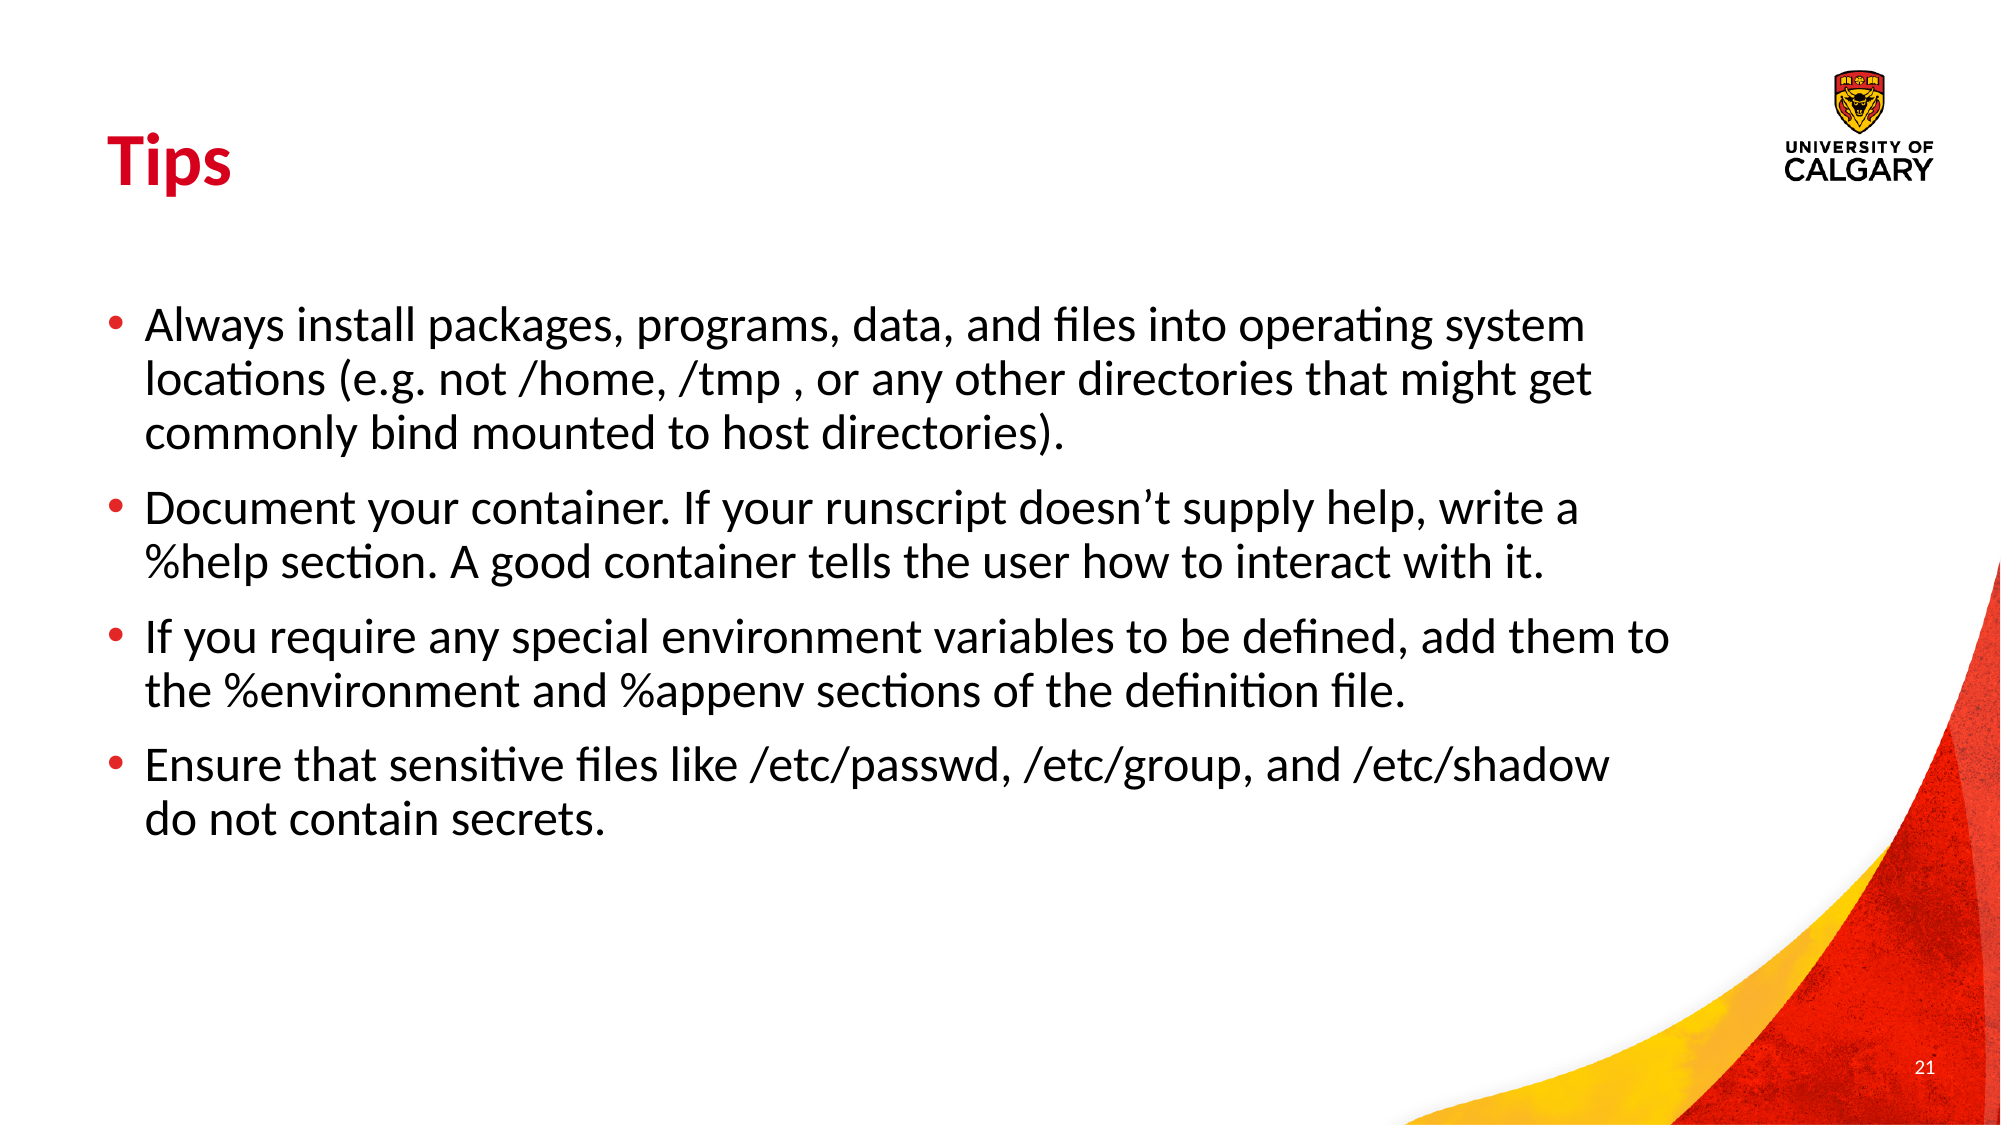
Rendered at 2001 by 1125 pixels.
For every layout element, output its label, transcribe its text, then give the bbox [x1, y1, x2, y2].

list Always install packages, programs, data, and files into operating system locations (e.g. not /home, /tmp , or any other directories that might get commonly bind mounted to host directories). Document your container. If your runscript doesn’t supply help, write a %help section. A good container tells the user how to interact with it. If you require any special environment variables to be defined, add them to the %environment and %appenv sections of the definition file. Ensure that sensitive files like /etc/passwd, /etc/group, and /etc/shadow do not contain secrets. [92, 290, 1688, 966]
slide_number 21 [1500, 1046, 1951, 1107]
picture [0, 0, 2001, 1125]
title Tips [92, 76, 1688, 246]
